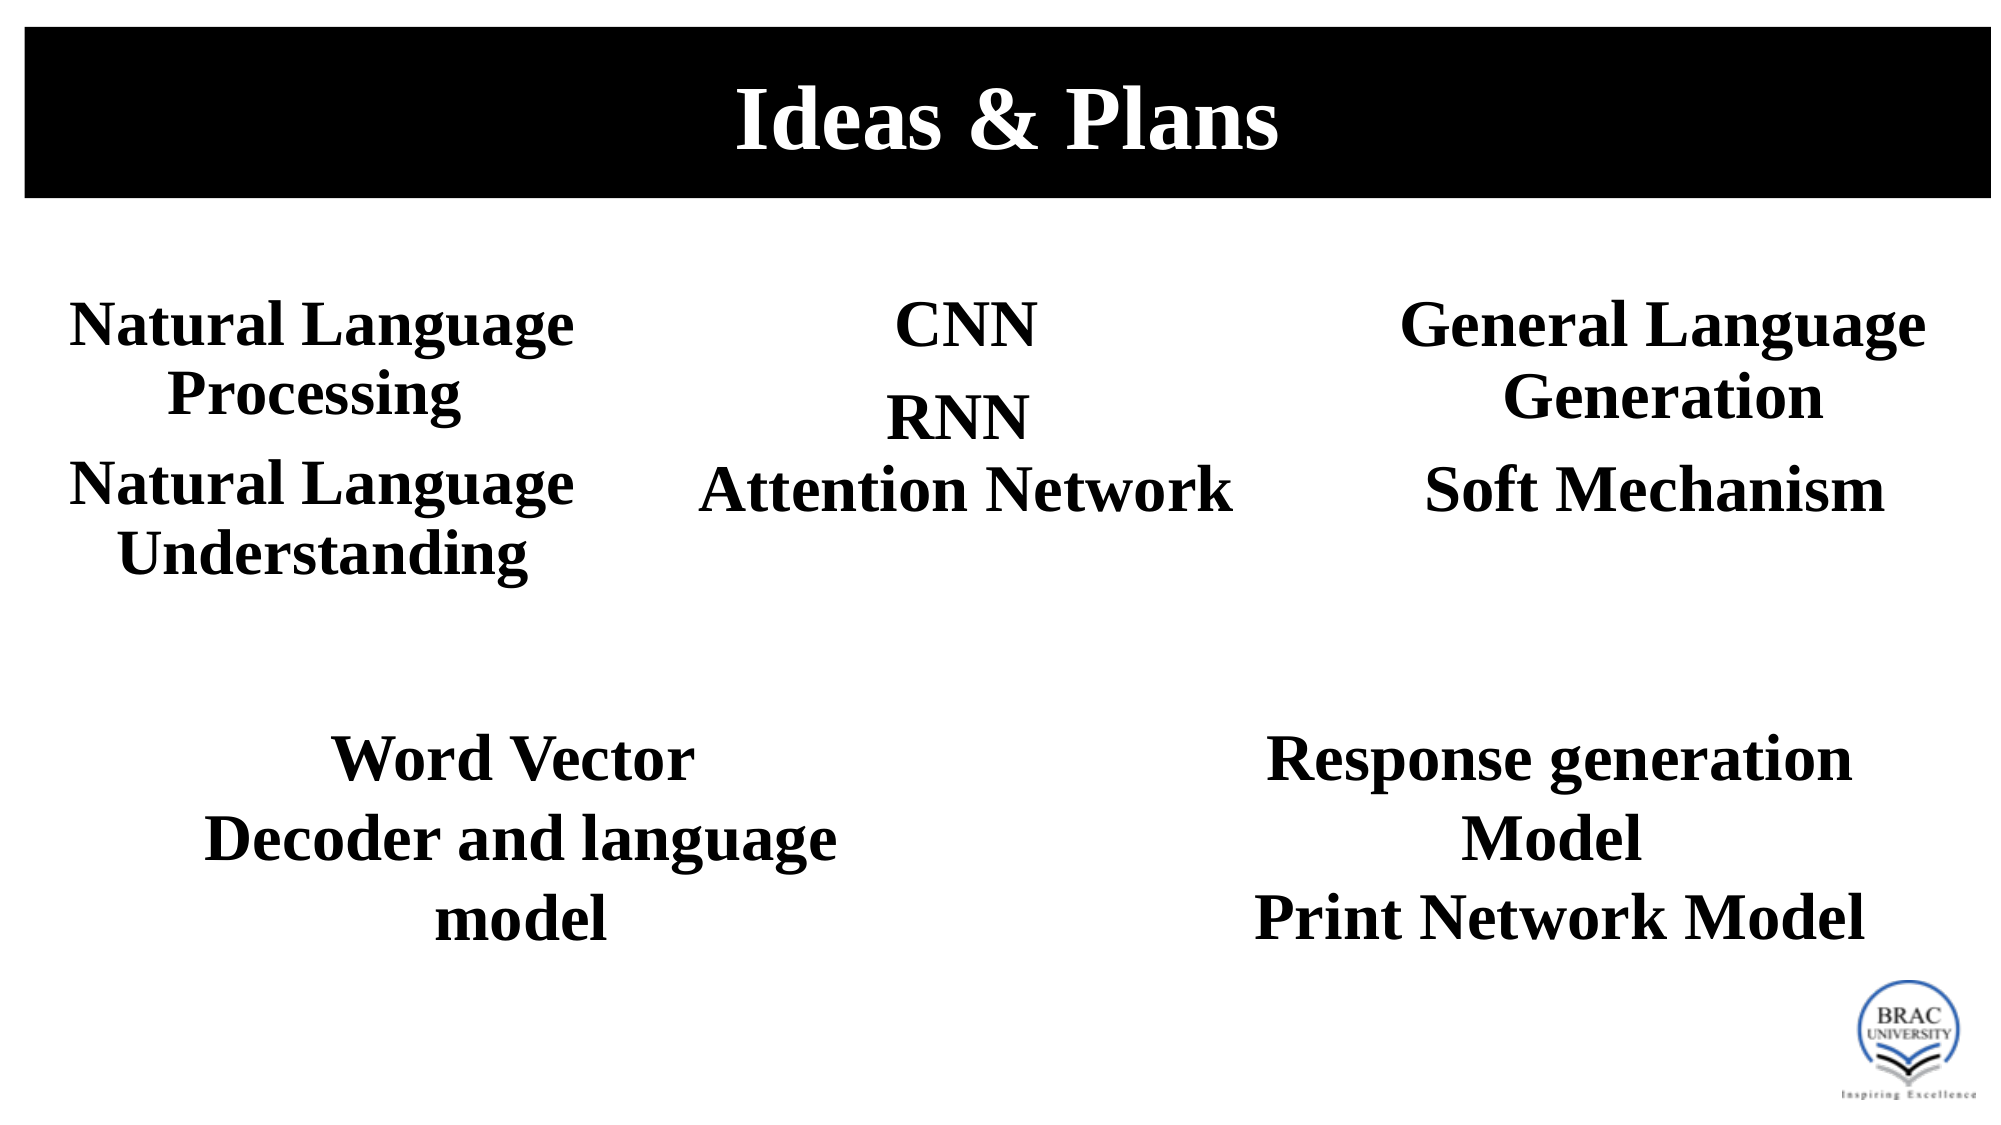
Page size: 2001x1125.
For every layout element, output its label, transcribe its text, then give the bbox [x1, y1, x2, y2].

text_box General Language Generation Soft Mechanism [1308, 281, 2000, 599]
text_box Response generation Model Print Network Model [1204, 705, 1917, 1023]
text_box Word Vector Decoder and language model [165, 706, 878, 1023]
picture [1842, 980, 1976, 1100]
text_box Natural Language Processing Natural Language Understanding [0, 281, 611, 599]
text_box CNN RNN Attention Network [611, 281, 1308, 599]
text_box Ideas & Plans [24, 26, 1991, 199]
